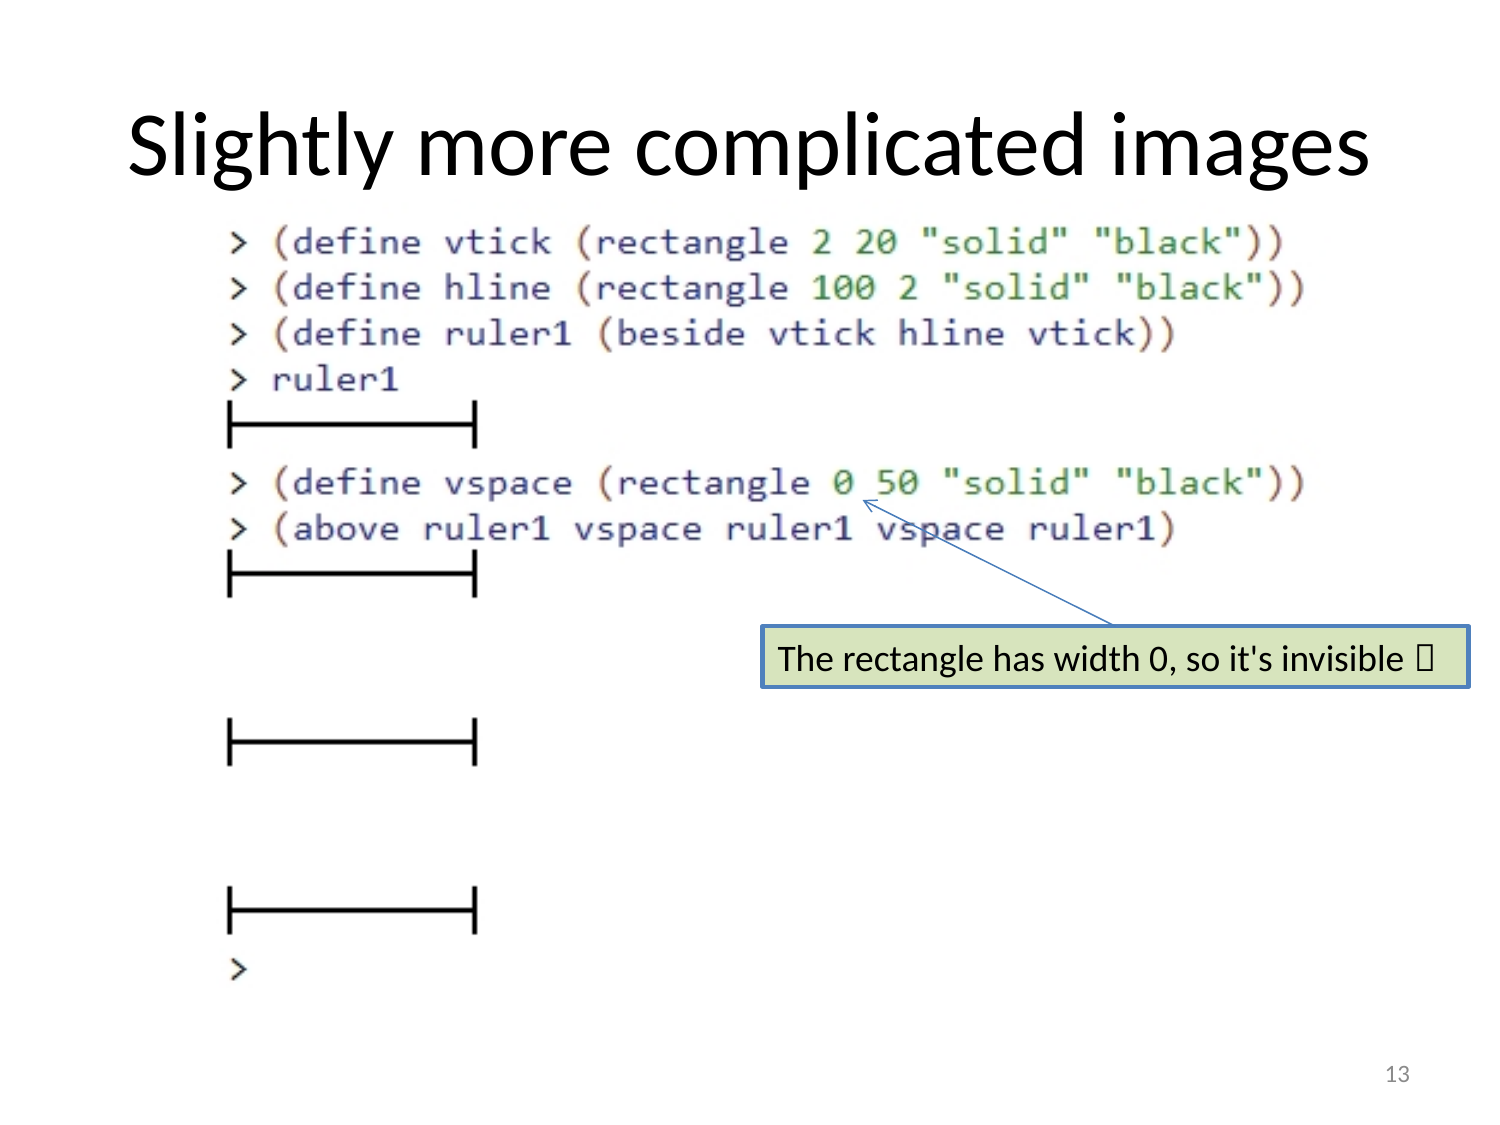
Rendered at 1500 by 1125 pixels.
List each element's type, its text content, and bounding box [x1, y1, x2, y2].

picture [215, 199, 1377, 988]
text_box The rectangle has width 0, so it's invisible  [1382, 624, 1471, 689]
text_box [862, 499, 1116, 627]
title Slightly more complicated images [75, 45, 1425, 233]
slide_number 13 [1074, 1042, 1425, 1103]
